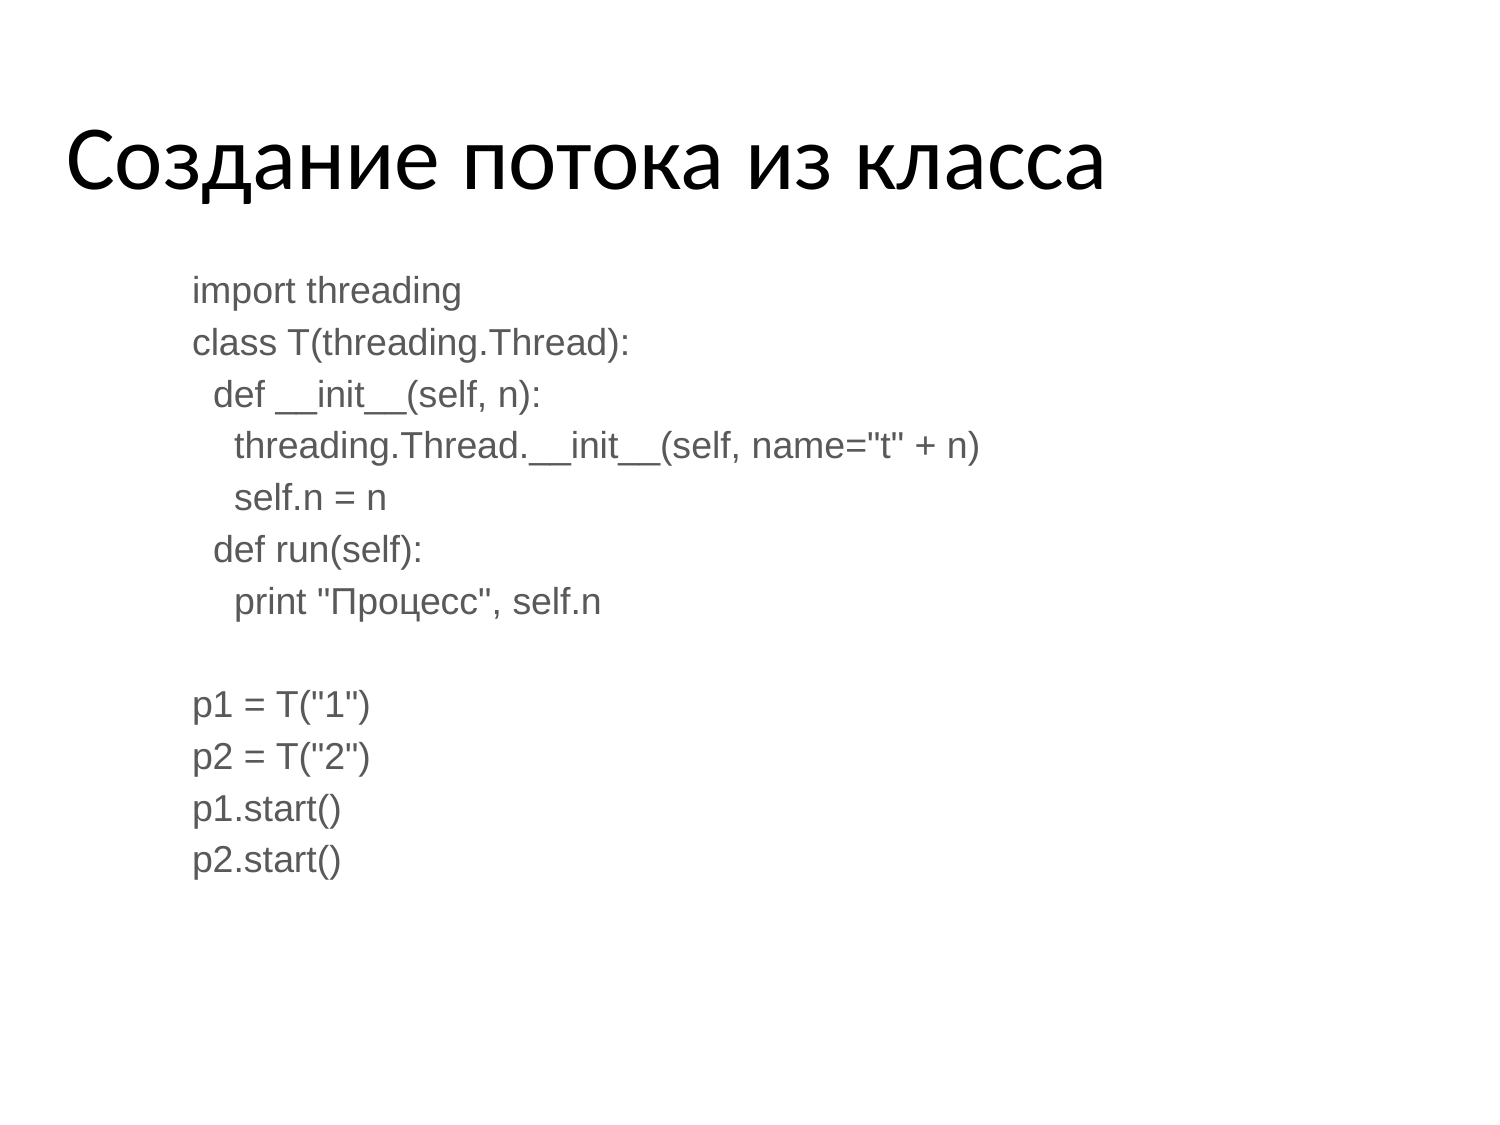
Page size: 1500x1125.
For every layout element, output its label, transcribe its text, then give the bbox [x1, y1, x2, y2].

title Создание потока из класса [51, 97, 1449, 223]
list import threading class T(threading.Thread): def __init__(self, n): threading.Thread.__init__(self, name="t" + n) self.n = n def run(self): print "Процесс", self.n p1 = T("1") p2 = T("2") p1.start() p2.start() [51, 252, 1449, 1000]
